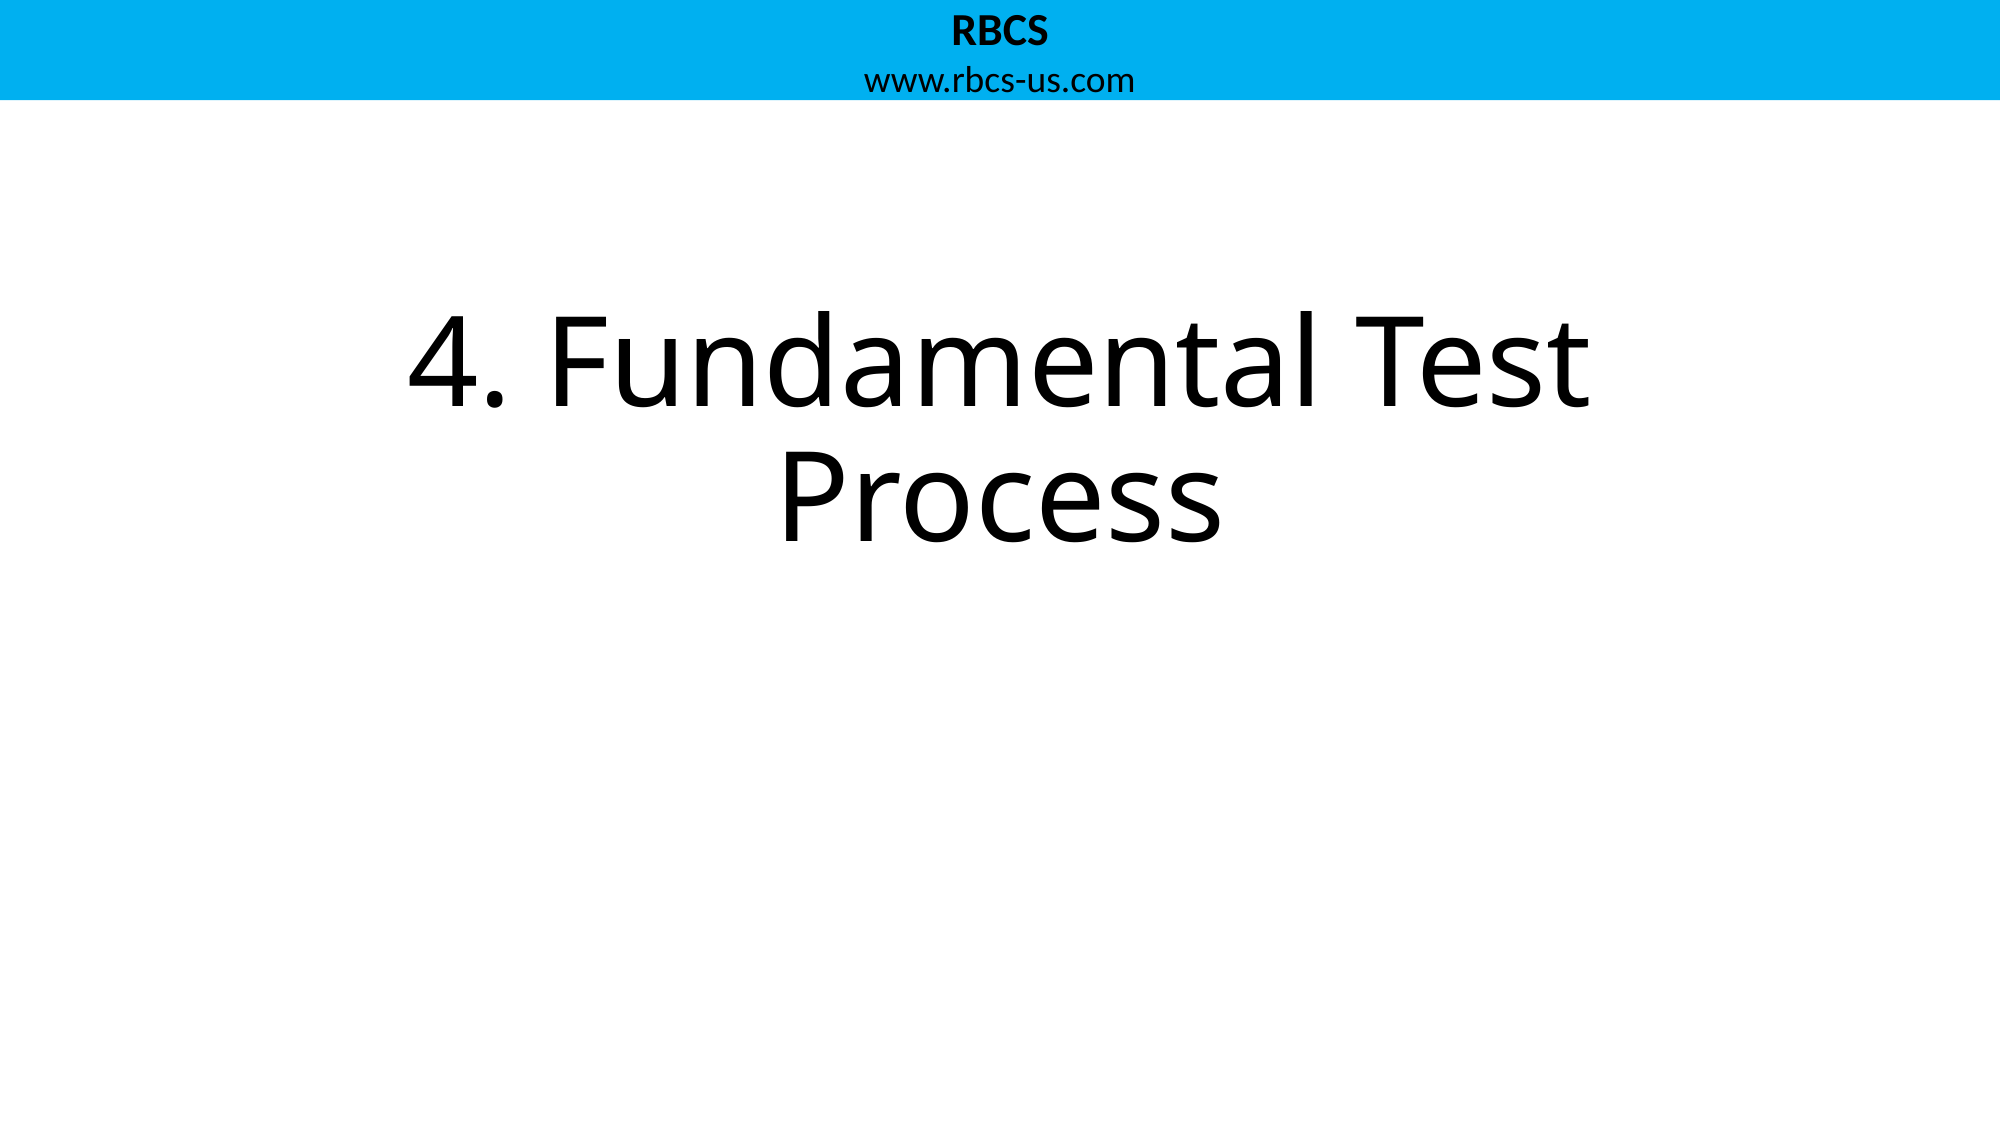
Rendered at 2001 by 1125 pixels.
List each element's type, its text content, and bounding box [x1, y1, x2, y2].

title 4. Fundamental Test Process [249, 184, 1750, 576]
